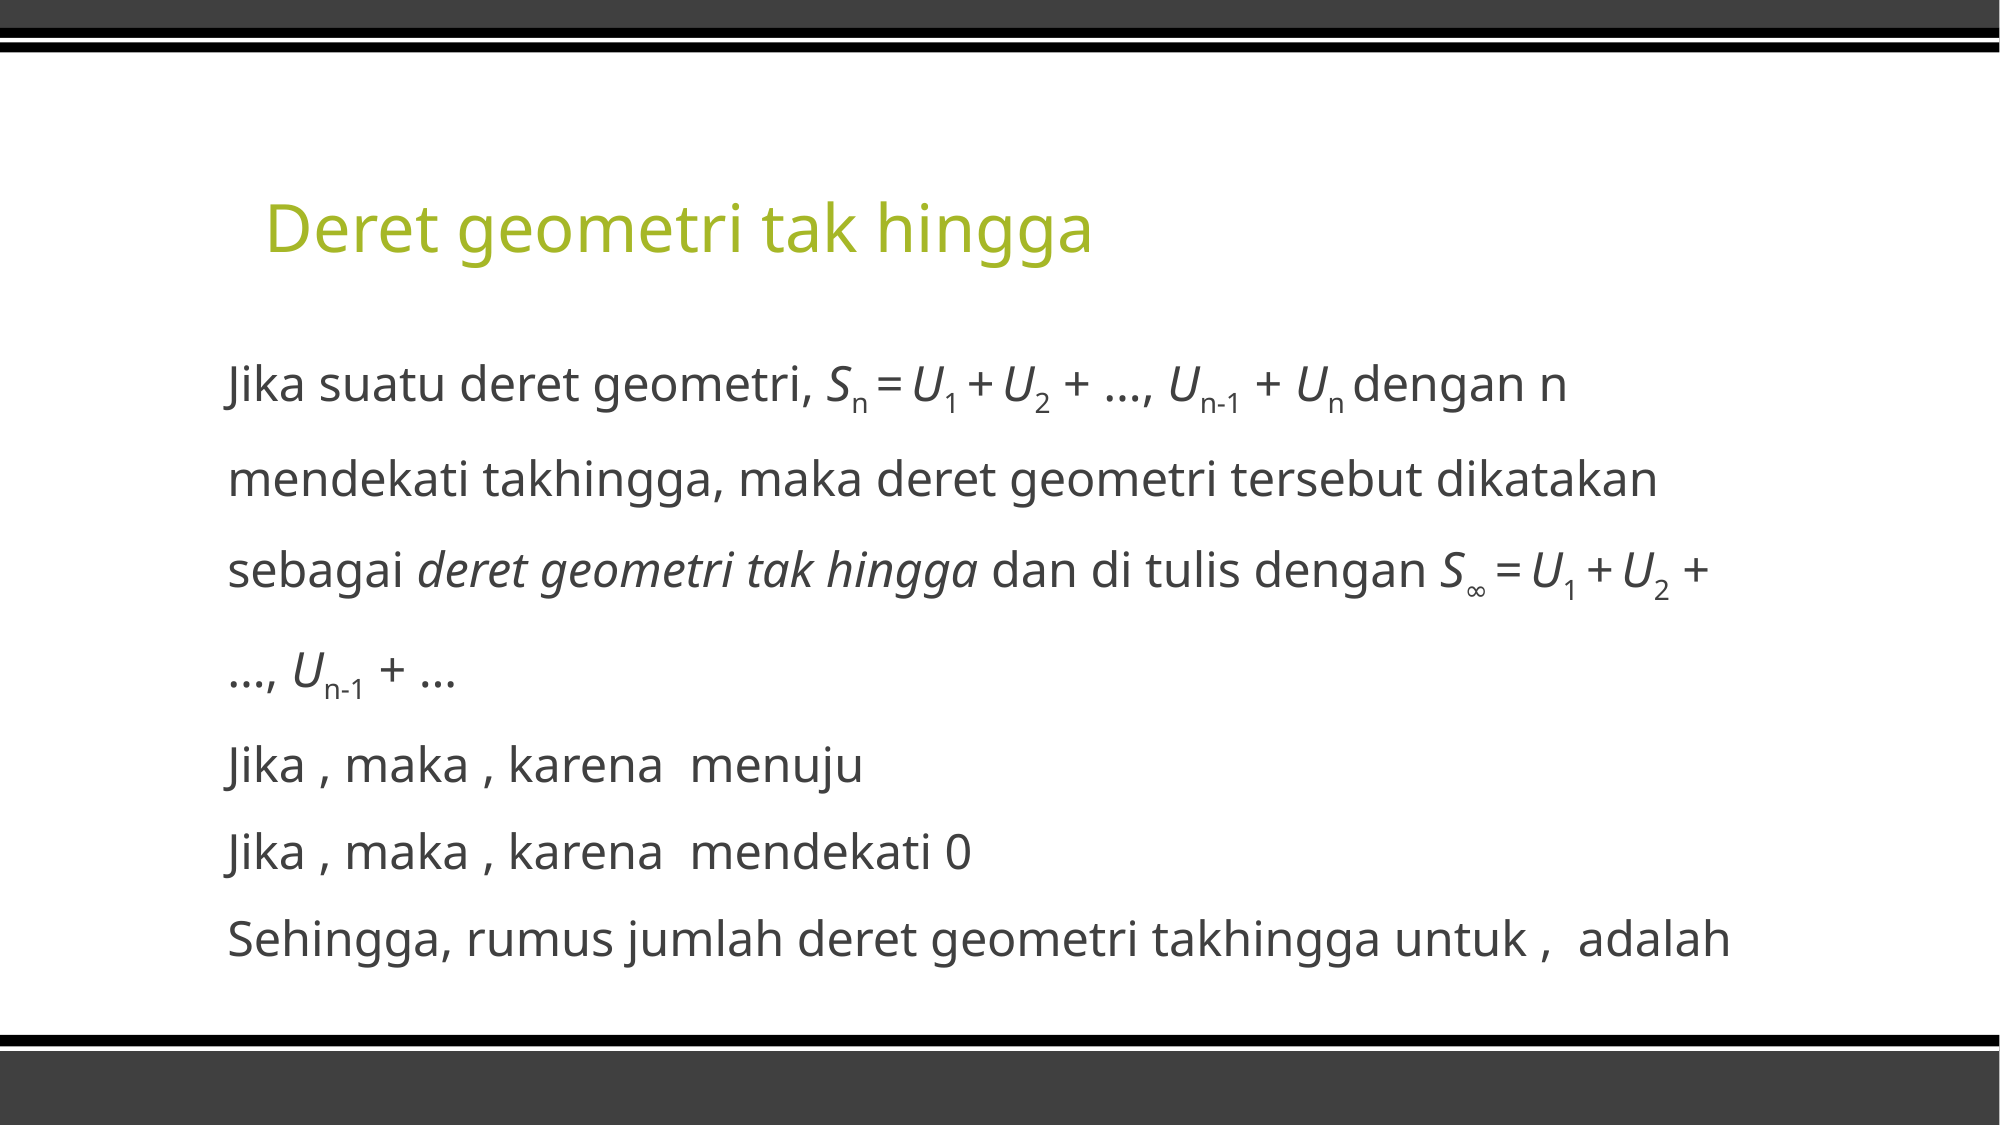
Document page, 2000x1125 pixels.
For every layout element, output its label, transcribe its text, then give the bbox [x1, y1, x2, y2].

title Deret geometri tak hingga [249, 99, 1750, 275]
